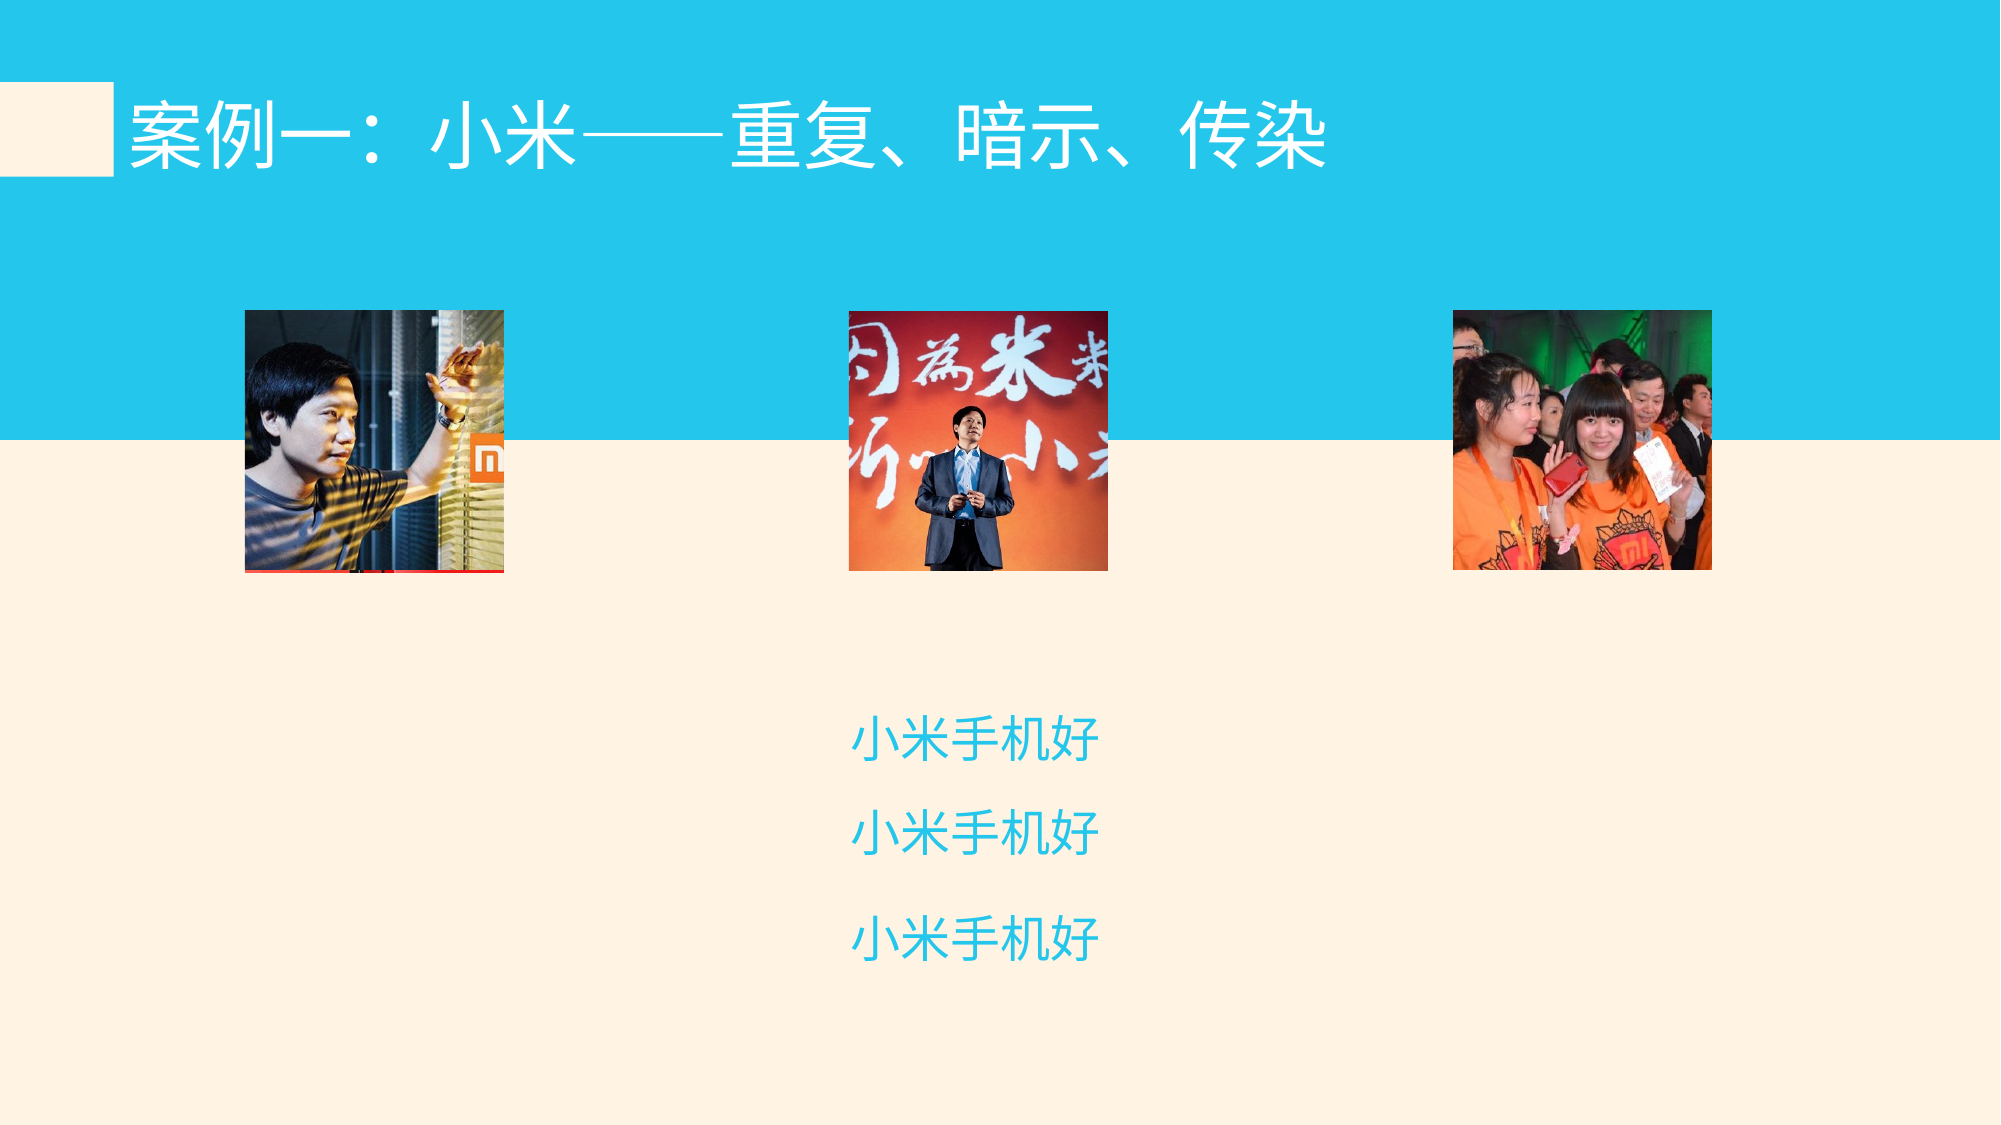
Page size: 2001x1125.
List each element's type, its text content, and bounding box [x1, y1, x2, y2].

text_box 小米手机好 [835, 700, 1173, 776]
picture [848, 311, 1108, 571]
text_box 小米手机好 [835, 794, 1173, 870]
picture [244, 310, 504, 573]
text_box [0, 439, 2000, 1125]
text_box 案例一：小米——重复、暗示、传染 [113, 81, 1527, 187]
picture [1453, 310, 1712, 570]
text_box 小米手机好 [835, 899, 1173, 975]
text_box [0, 81, 113, 178]
